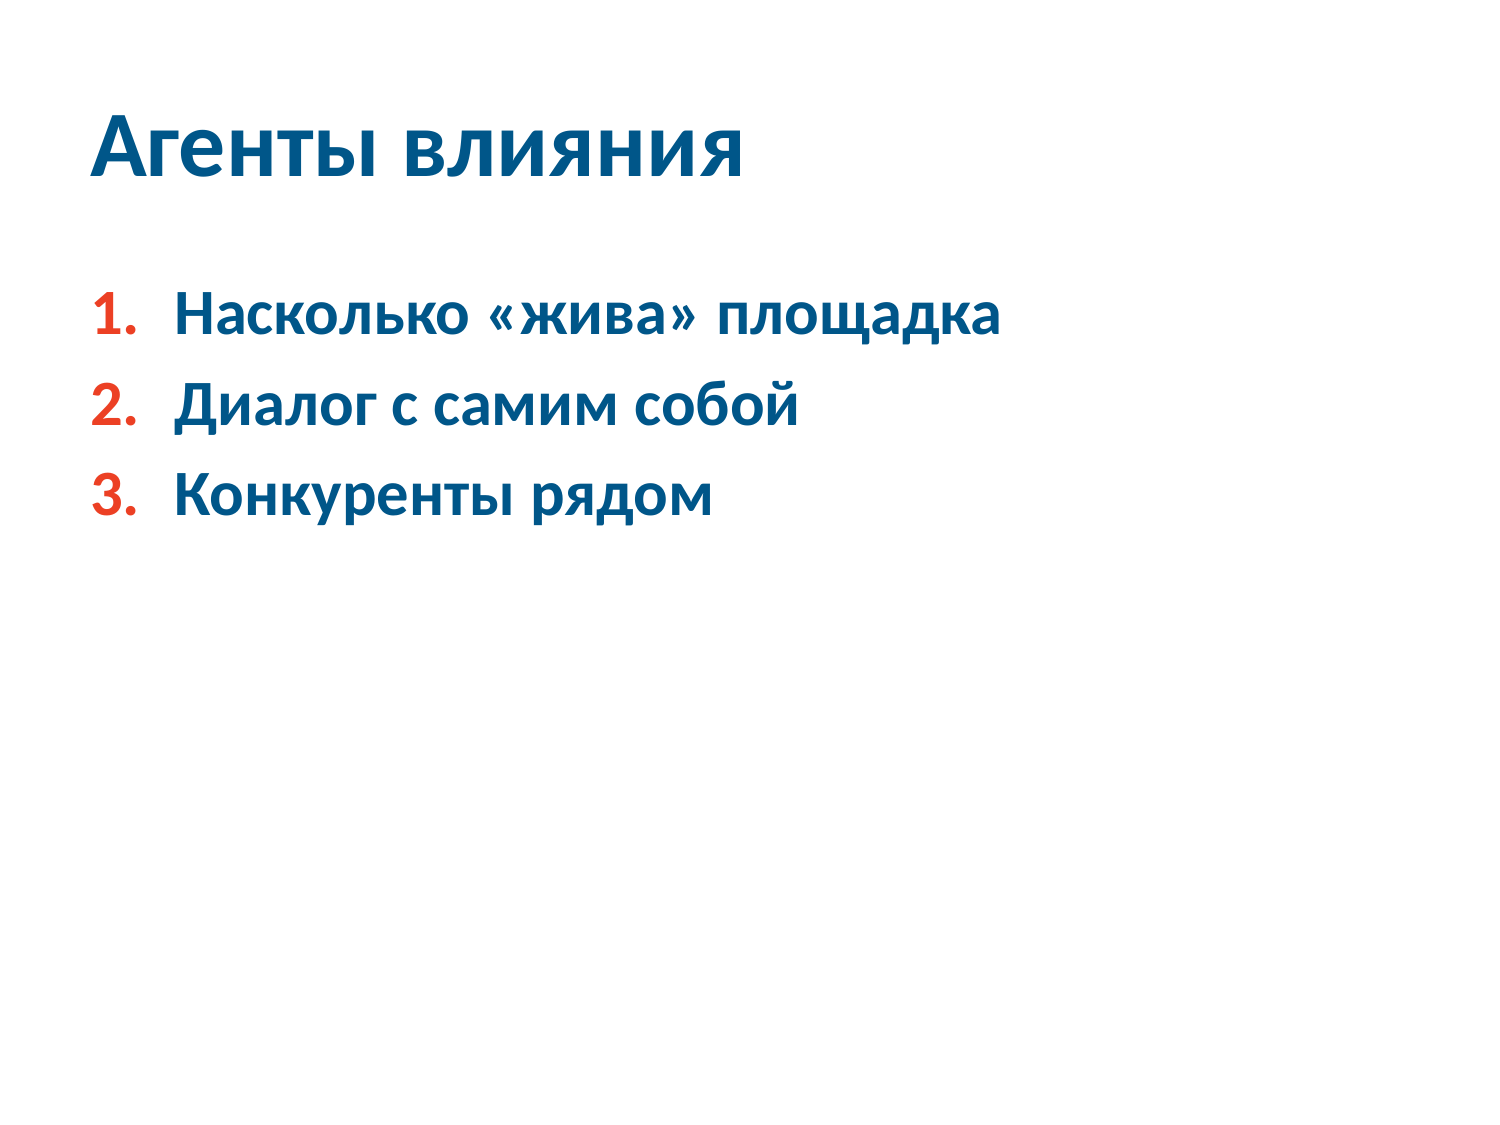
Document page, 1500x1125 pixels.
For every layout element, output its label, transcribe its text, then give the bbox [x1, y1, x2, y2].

title Агенты влияния [75, 45, 1425, 233]
list Насколько «жива» площадка Диалог с самим собой Конкуренты рядом [75, 262, 1425, 1005]
